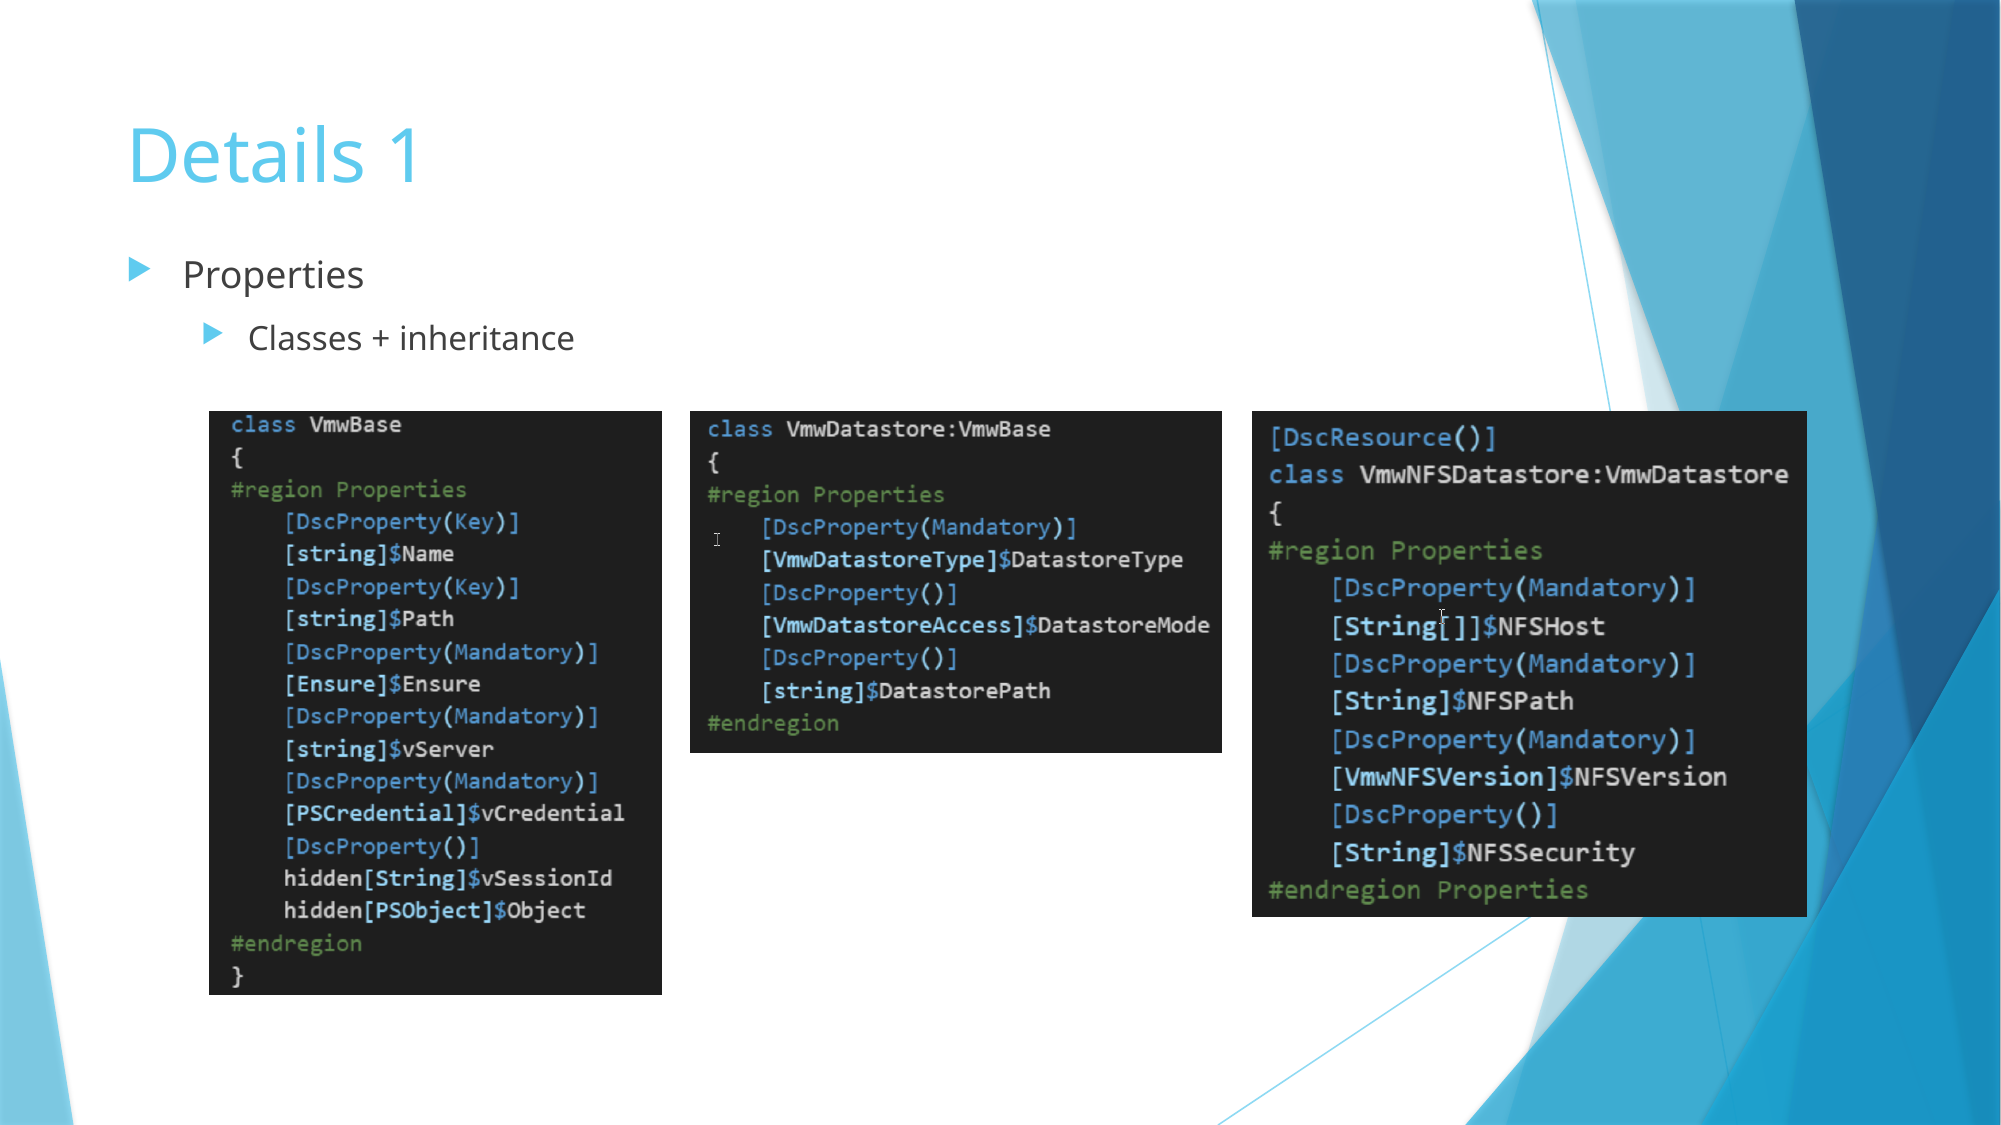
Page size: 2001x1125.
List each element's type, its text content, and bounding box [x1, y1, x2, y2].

picture [209, 410, 663, 996]
list Properties Classes + inheritance [111, 243, 1522, 881]
picture [689, 410, 1223, 754]
title Details 1 [111, 99, 1522, 243]
picture [1251, 410, 1807, 918]
